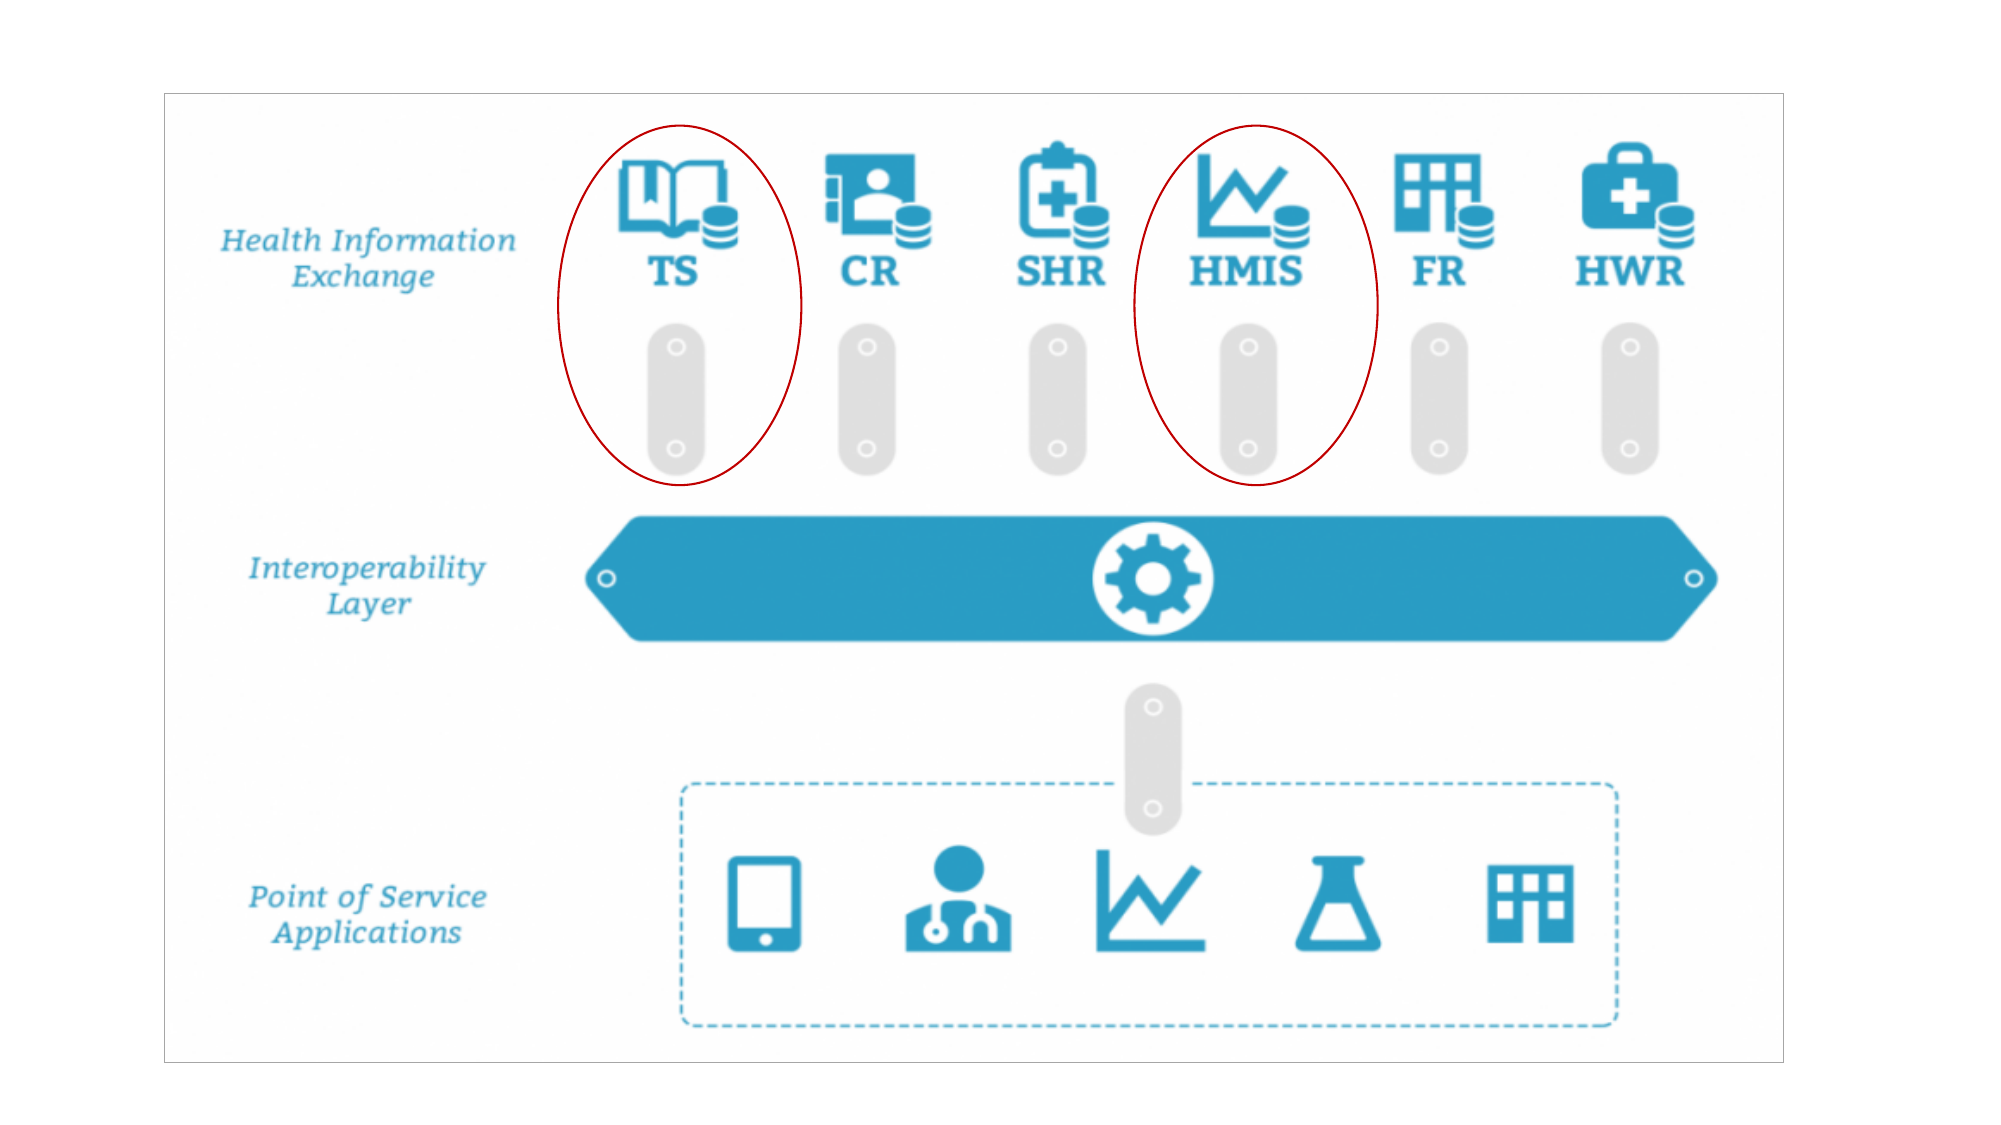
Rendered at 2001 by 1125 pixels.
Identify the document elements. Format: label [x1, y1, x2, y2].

list [164, 93, 1784, 1063]
